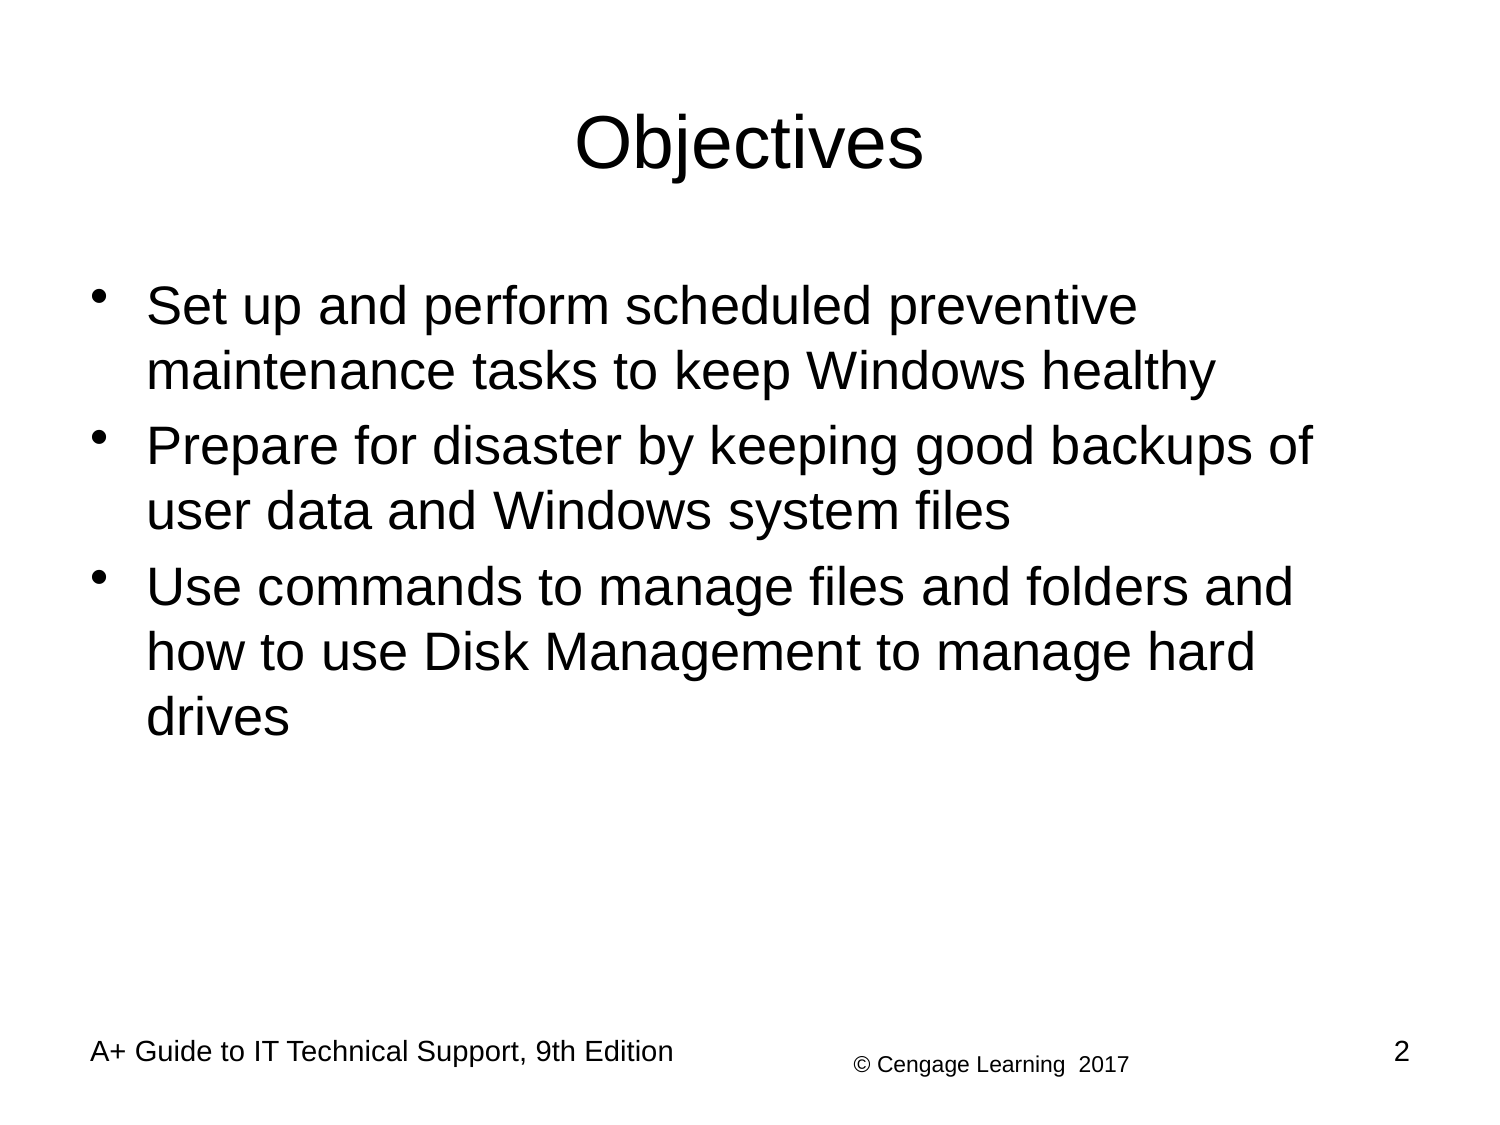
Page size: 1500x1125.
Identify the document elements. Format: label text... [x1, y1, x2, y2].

footer A+ Guide to IT Technical Support, 9th Edition [74, 1024, 751, 1103]
slide_number 2 [1262, 1024, 1426, 1103]
title Objectives [75, 45, 1425, 233]
list Set up and perform scheduled preventive maintenance tasks to keep Windows healthy Prepare for disaster by keeping good backups of user data and Windows system files Use commands to manage files and folders and how to use Disk Management to manage hard drives [75, 262, 1425, 1005]
